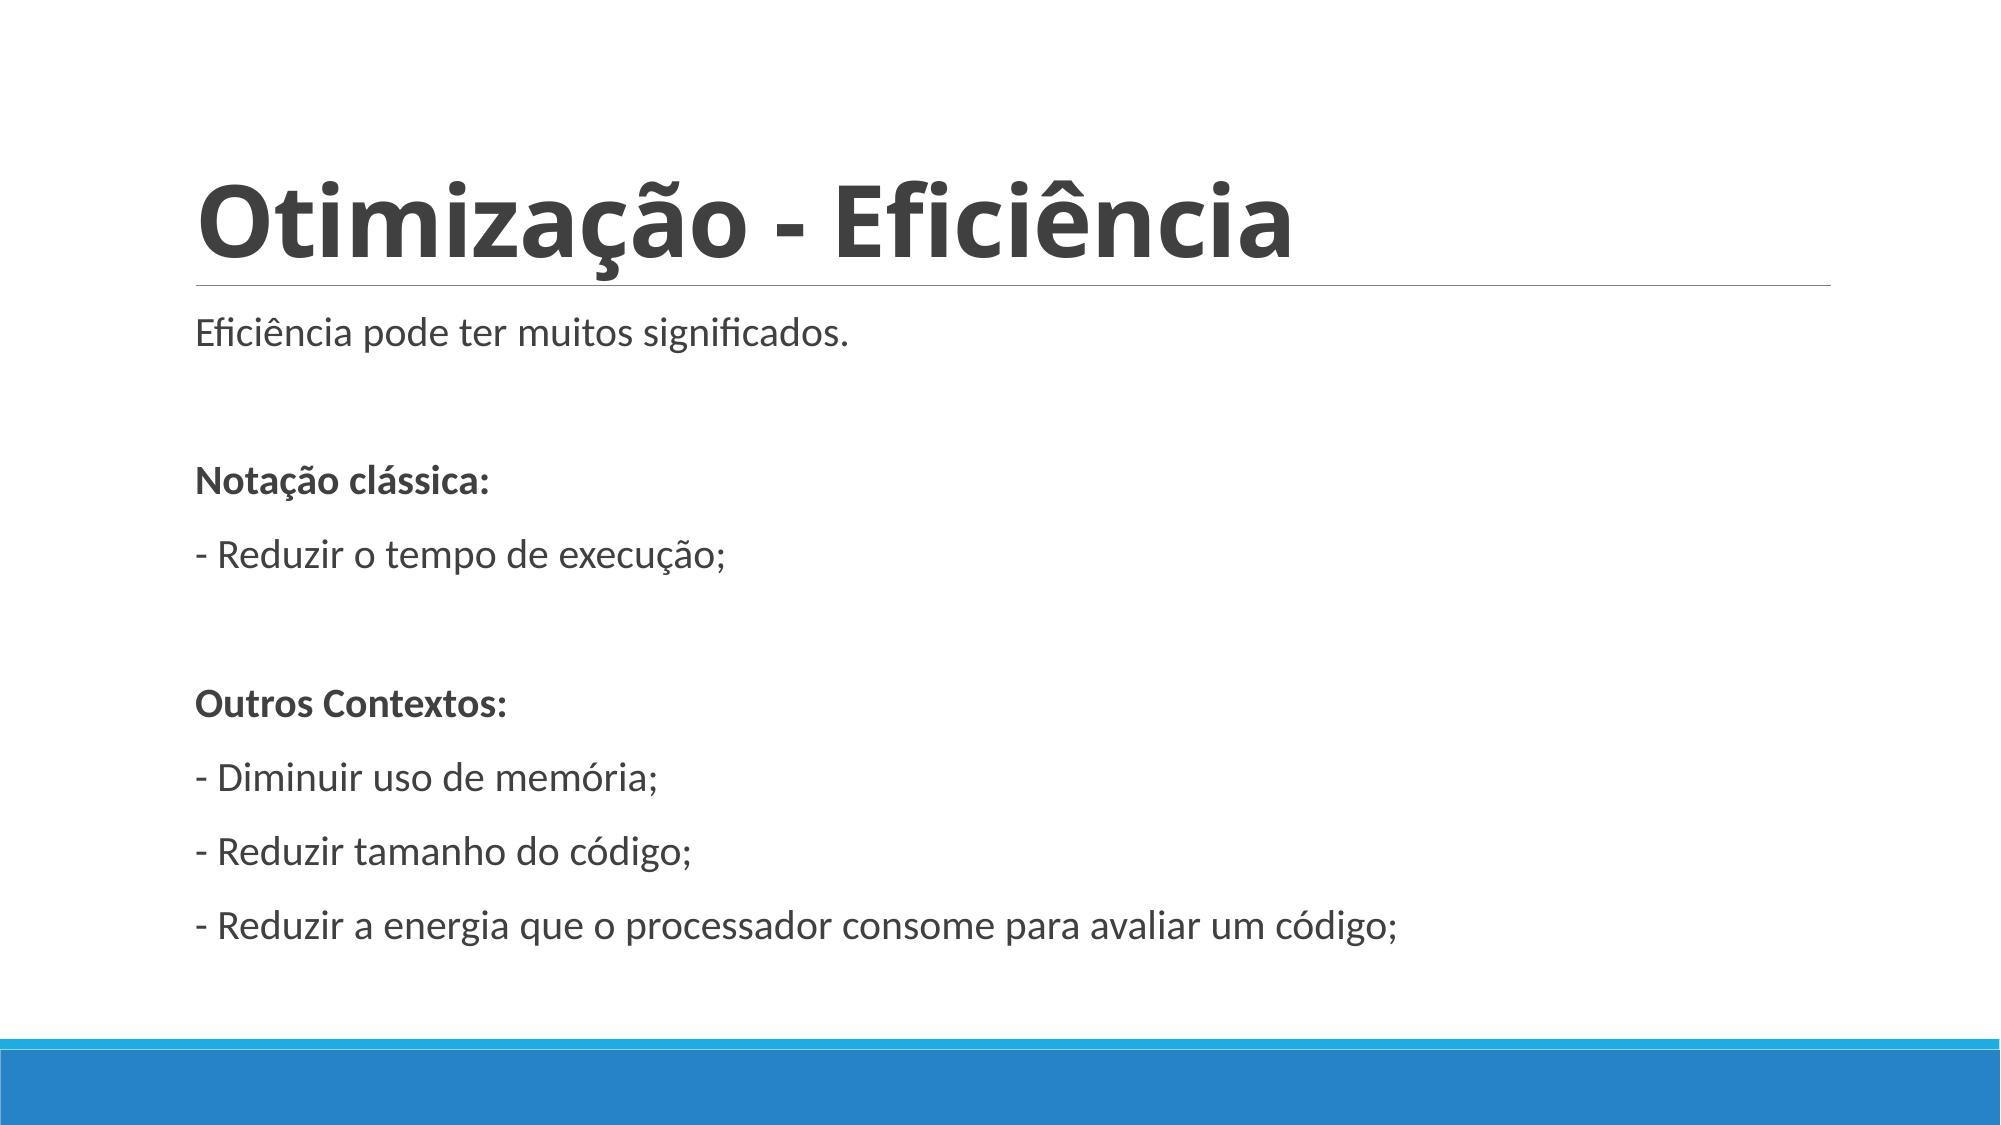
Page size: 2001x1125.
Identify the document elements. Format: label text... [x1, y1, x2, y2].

list Eficiência pode ter muitos significados. Notação clássica: - Reduzir o tempo de execução; Outros Contextos: - Diminuir uso de memória; - Reduzir tamanho do código; - Reduzir a energia que o processador consome para avaliar um código; [180, 302, 1830, 963]
title Otimização - Eficiência [180, 47, 1830, 285]
